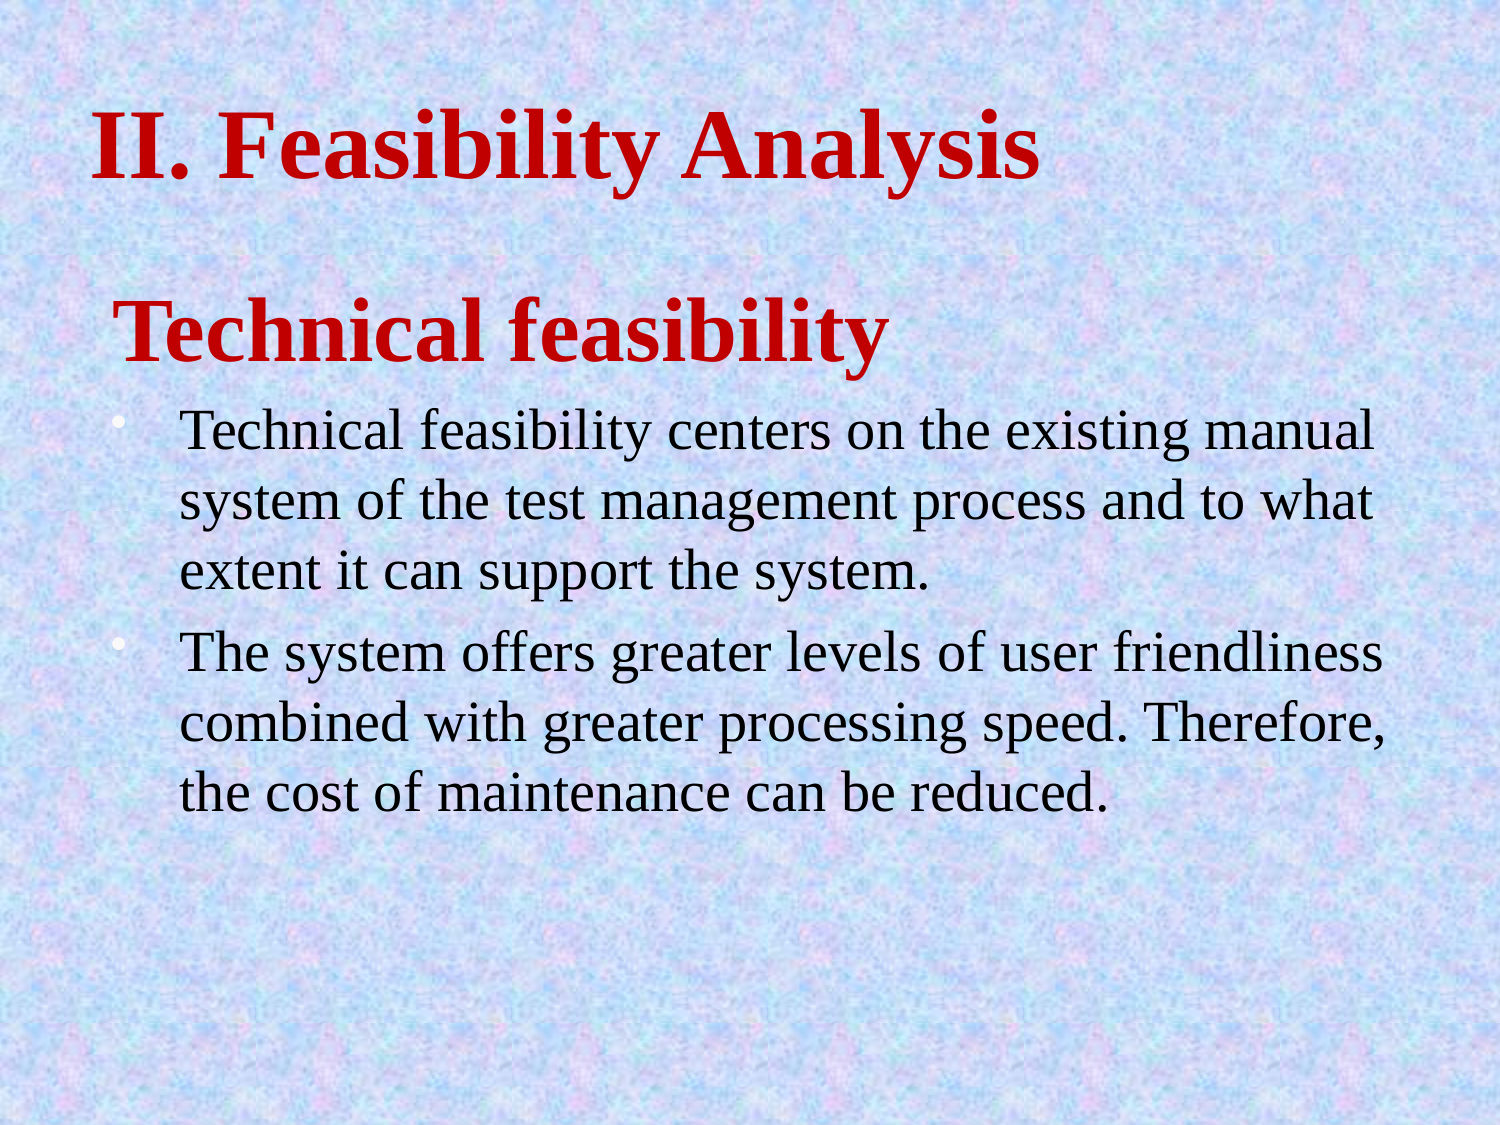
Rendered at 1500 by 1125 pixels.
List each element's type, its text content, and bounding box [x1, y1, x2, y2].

picture [0, 0, 1500, 1125]
title II. Feasibility Analysis [75, 45, 1425, 233]
list Technical feasibility Technical feasibility centers on the existing manual system of the test management process and to what extent it can support the system. The system offers greater levels of user friendliness combined with greater processing speed. Therefore, the cost of maintenance can be reduced. [75, 262, 1425, 1035]
